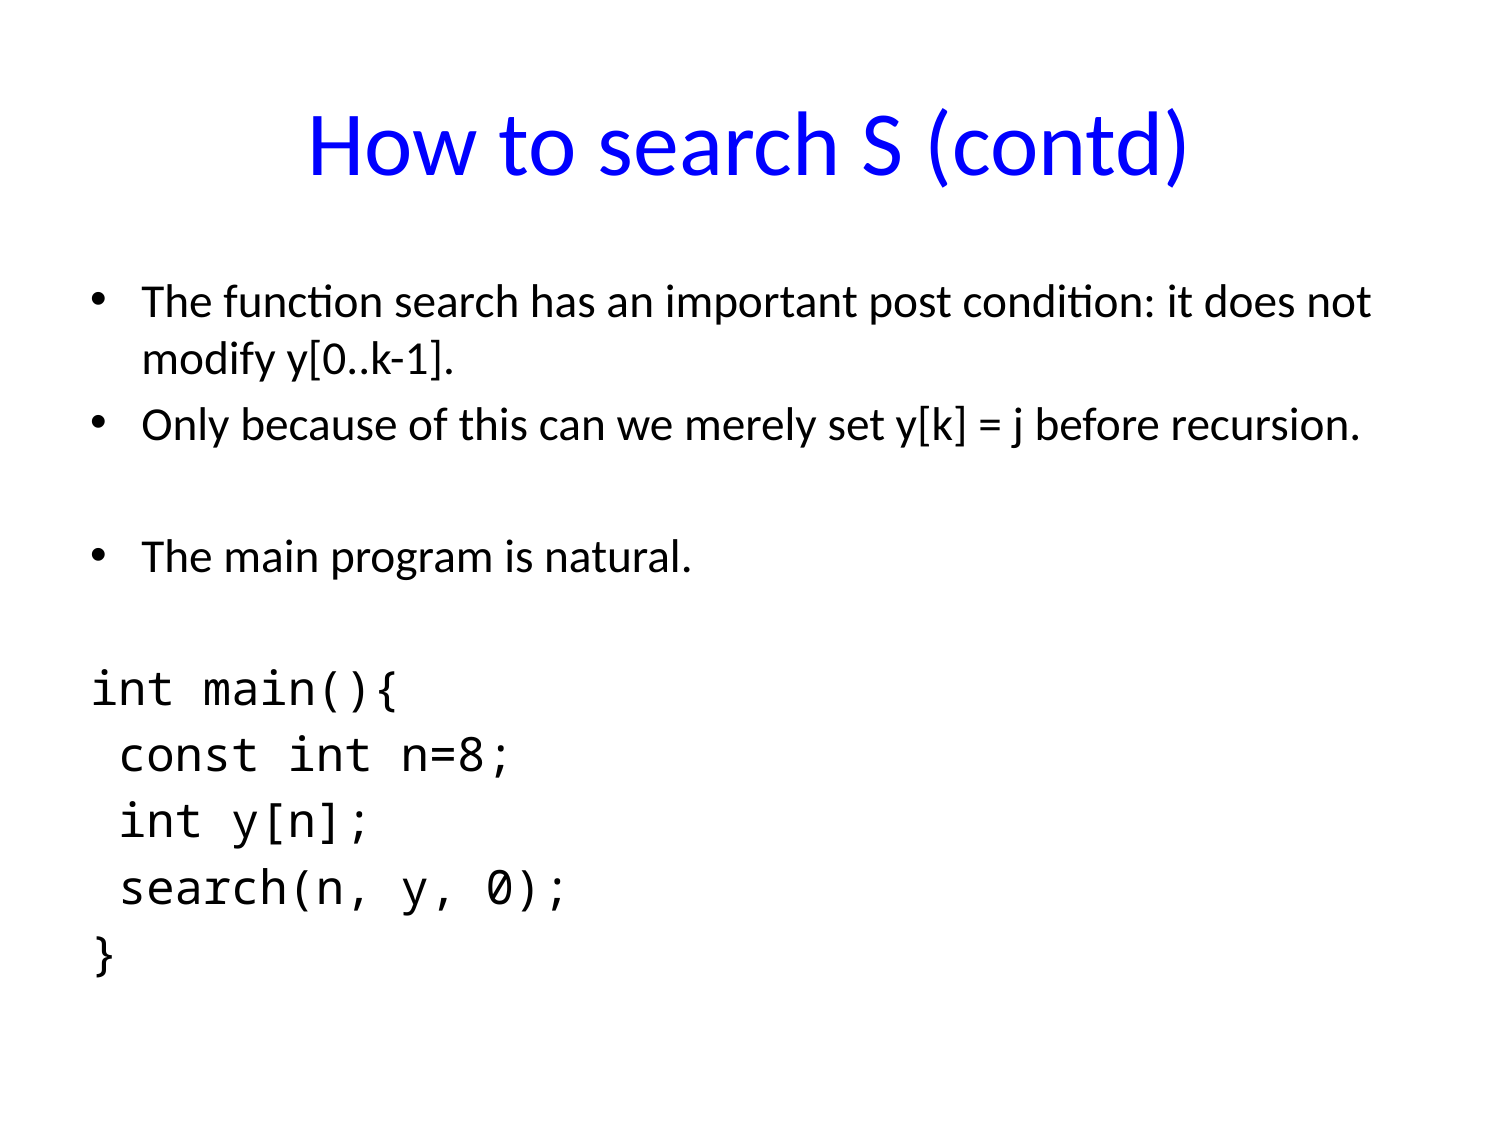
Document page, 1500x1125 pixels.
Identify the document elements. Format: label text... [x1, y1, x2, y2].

title How to search S (contd) [75, 45, 1425, 233]
list The function search has an important post condition: it does not modify y[0..k-1]. Only because of this can we merely set y[k] = j before recursion. The main program is natural. int main(){ const int n=8; int y[n]; search(n, y, 0); } [75, 262, 1425, 1005]
